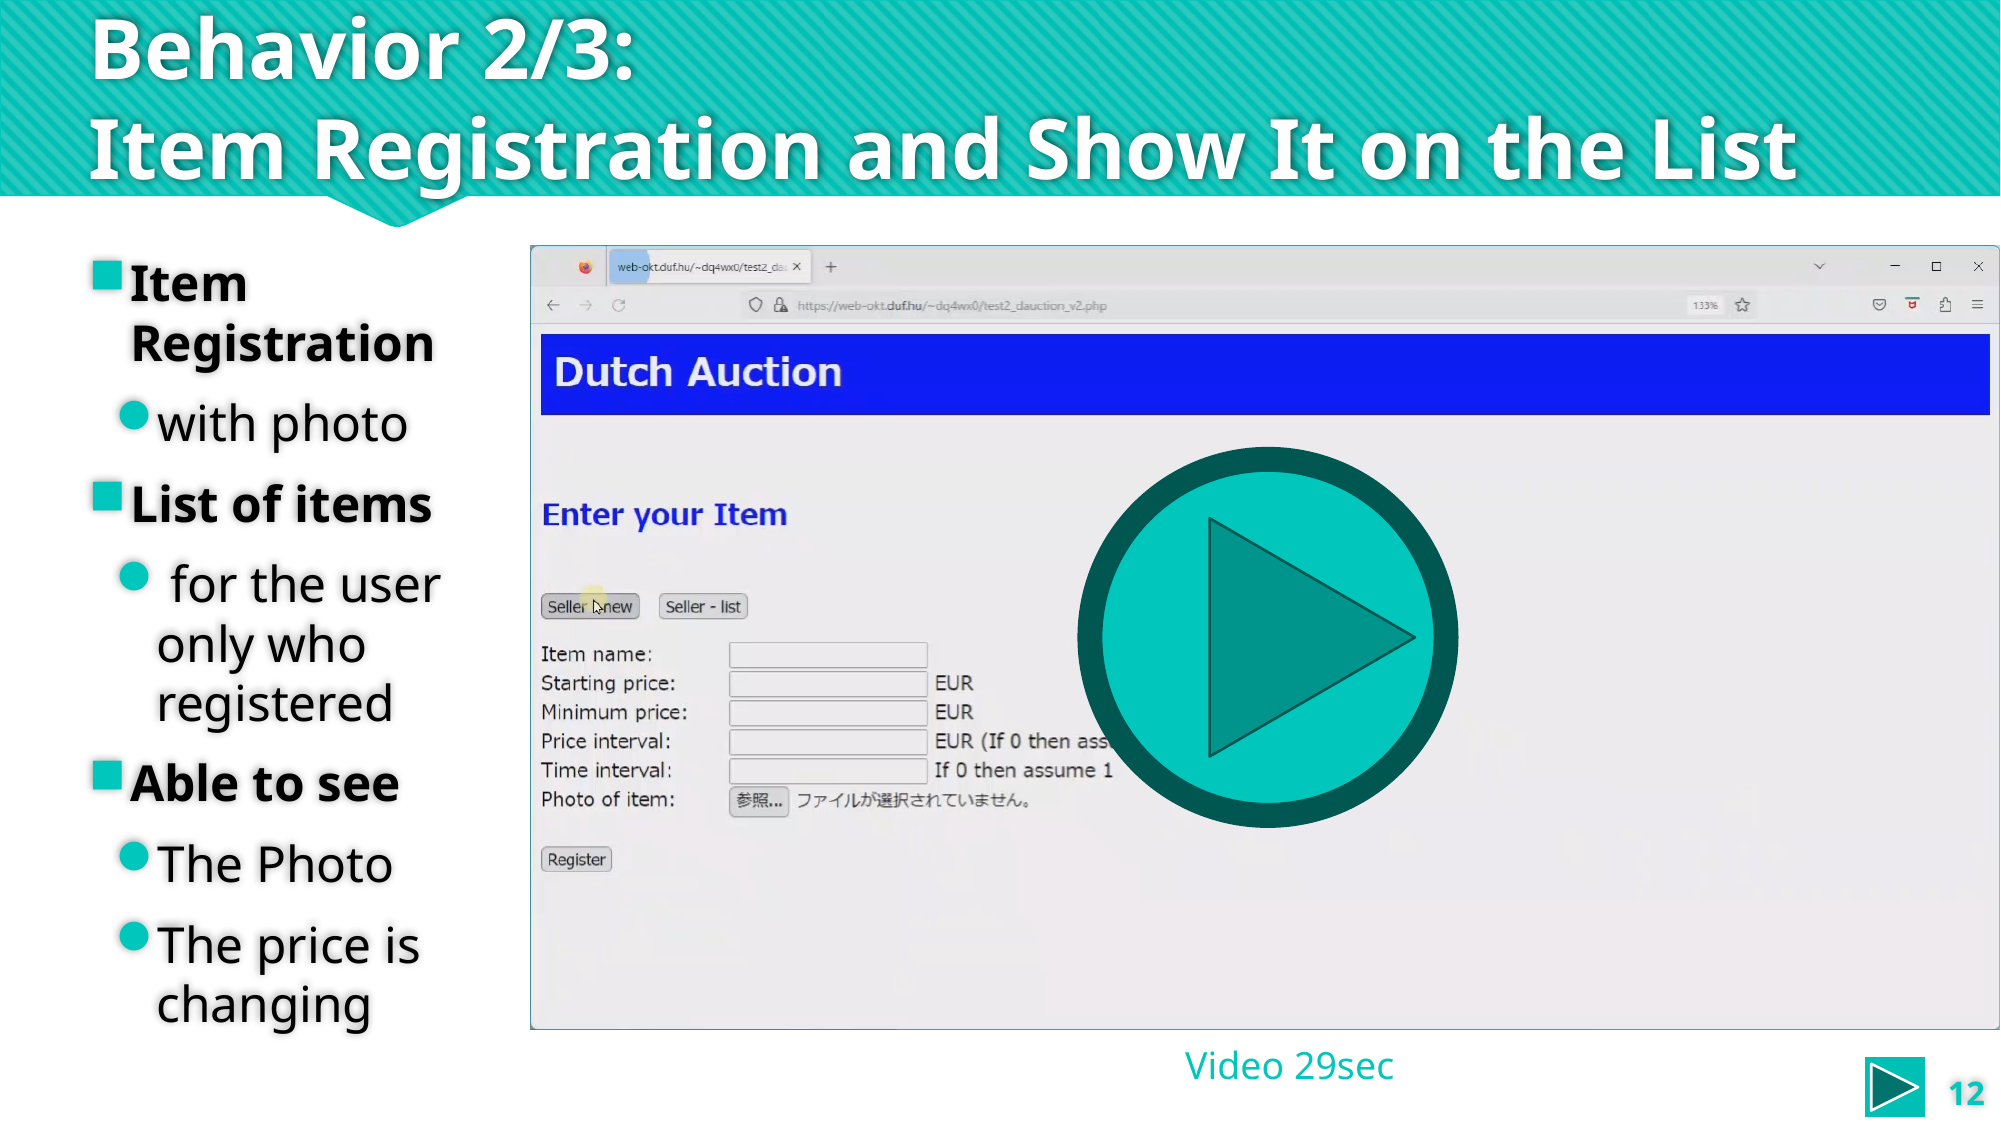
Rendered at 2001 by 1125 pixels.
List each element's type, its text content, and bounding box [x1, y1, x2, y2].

list Item Registration with photo List of items for the user only who registered Able to see The Photo The price is changing [74, 244, 532, 1043]
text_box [1089, 459, 1447, 816]
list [528, 244, 2000, 1031]
text_box Video 29sec [984, 1034, 1595, 1095]
title Behavior 2/3: Item Registration and Show It on the List [74, 0, 1926, 192]
slide_number 11 [1825, 1065, 2000, 1125]
text_box [1862, 1055, 1927, 1120]
